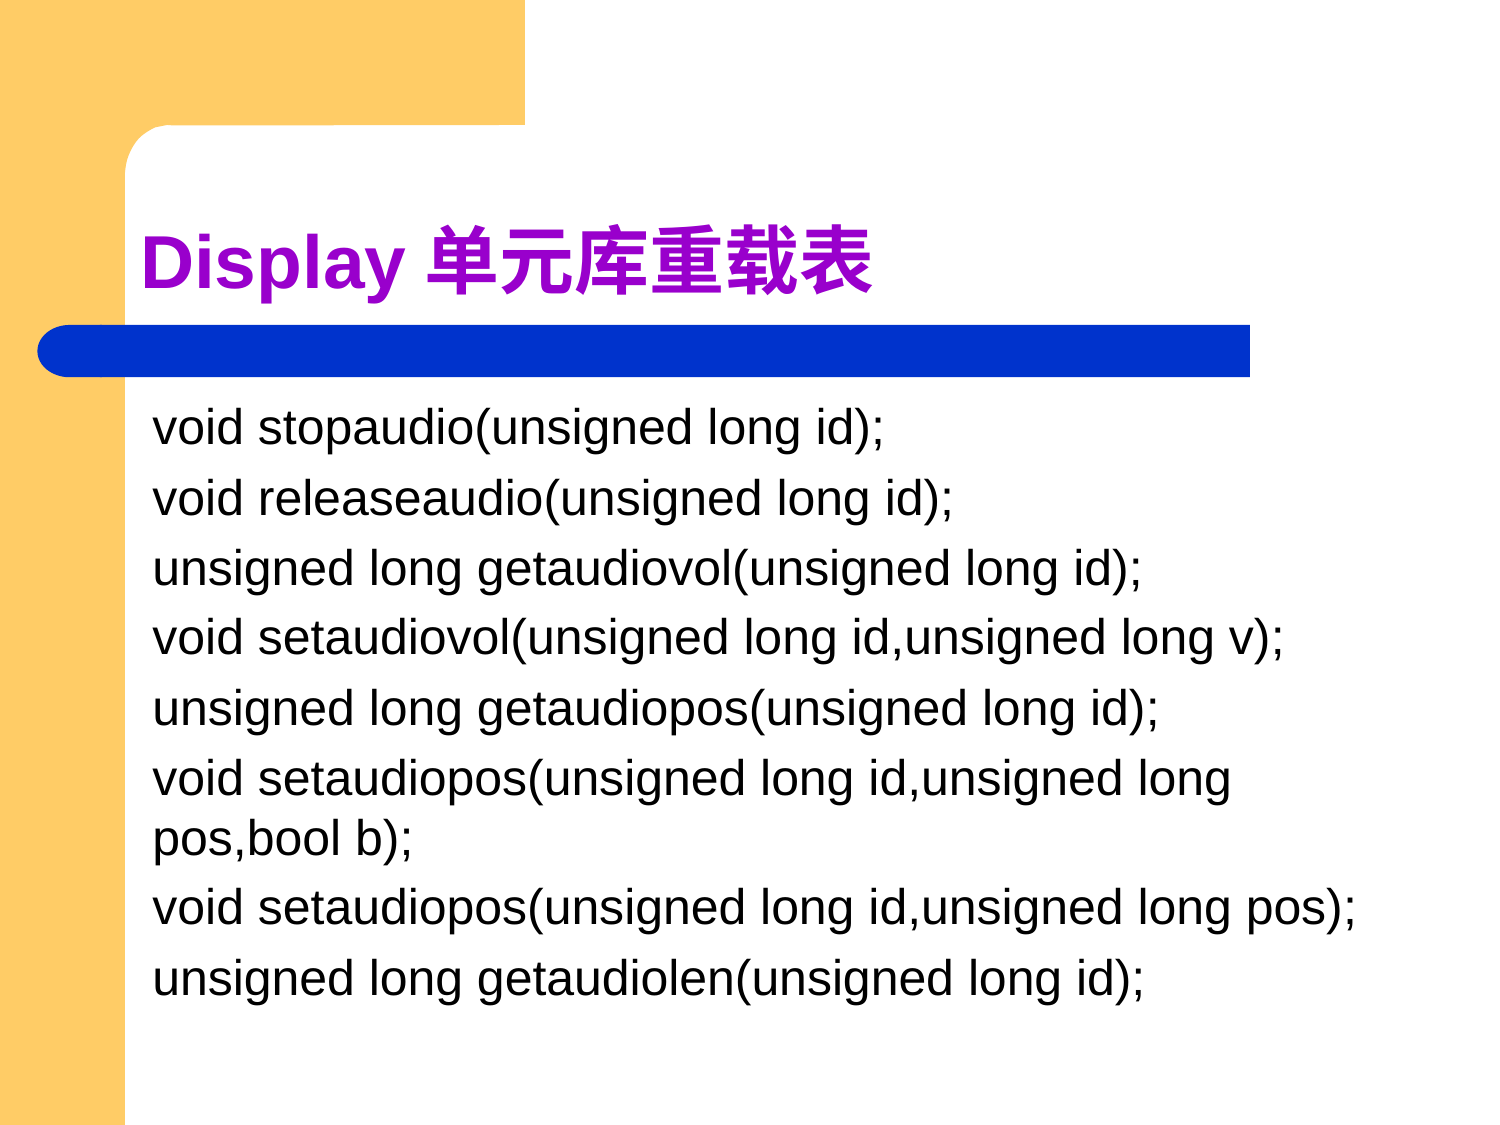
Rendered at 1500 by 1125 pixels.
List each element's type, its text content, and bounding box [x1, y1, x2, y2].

title Display单元库重载表 [125, 125, 1425, 313]
list void stopaudio(unsigned long id); void releaseaudio(unsigned long id); unsigned long getaudiovol(unsigned long id); void setaudiovol(unsigned long id,unsigned long v); unsigned long getaudiopos(unsigned long id); void setaudiopos(unsigned long id,unsigned long pos,bool b); void setaudiopos(unsigned long id,unsigned long pos); unsigned long getaudiolen(unsigned long id); [137, 387, 1400, 999]
